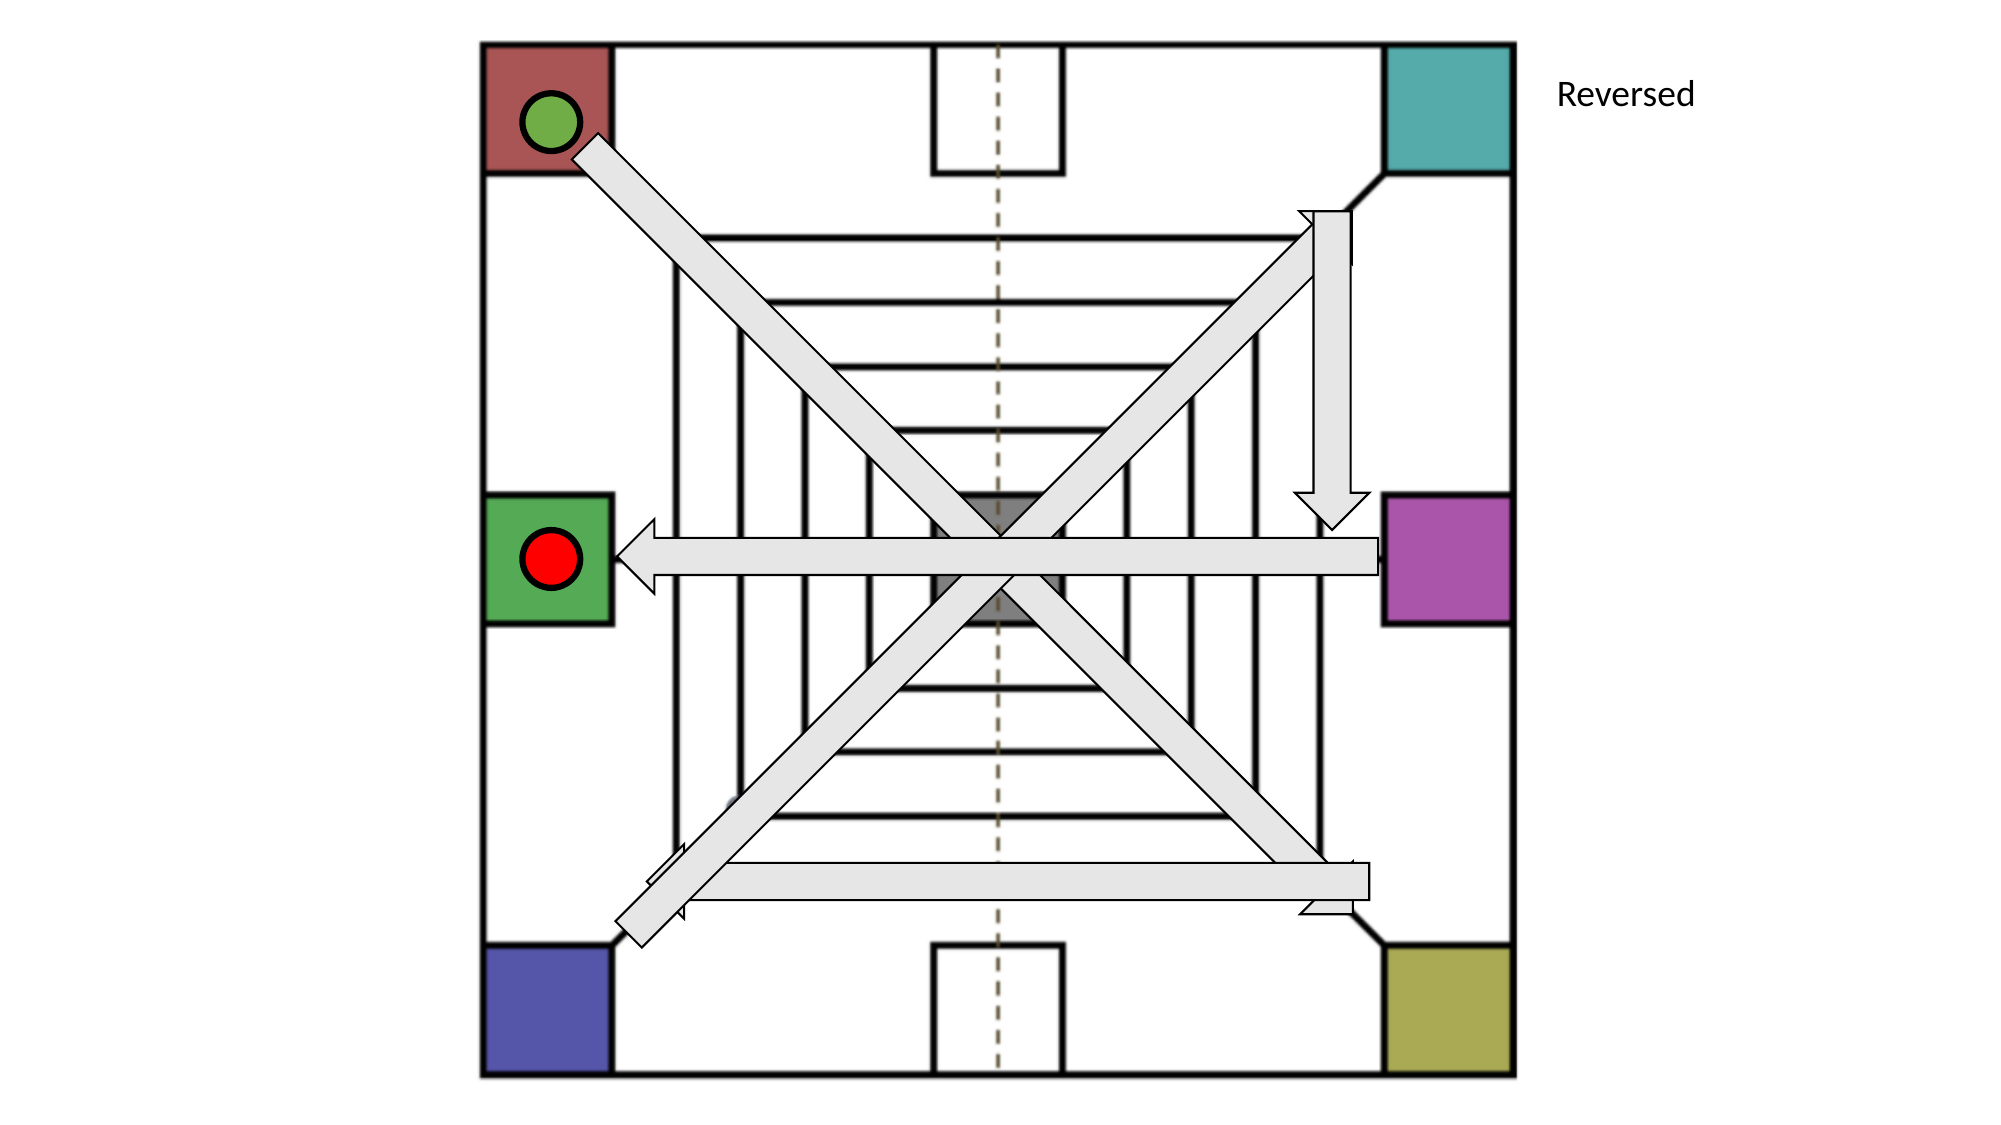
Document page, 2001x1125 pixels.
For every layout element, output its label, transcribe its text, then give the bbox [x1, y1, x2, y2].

picture [475, 36, 1525, 1089]
text_box Reversed [1542, 61, 1712, 122]
